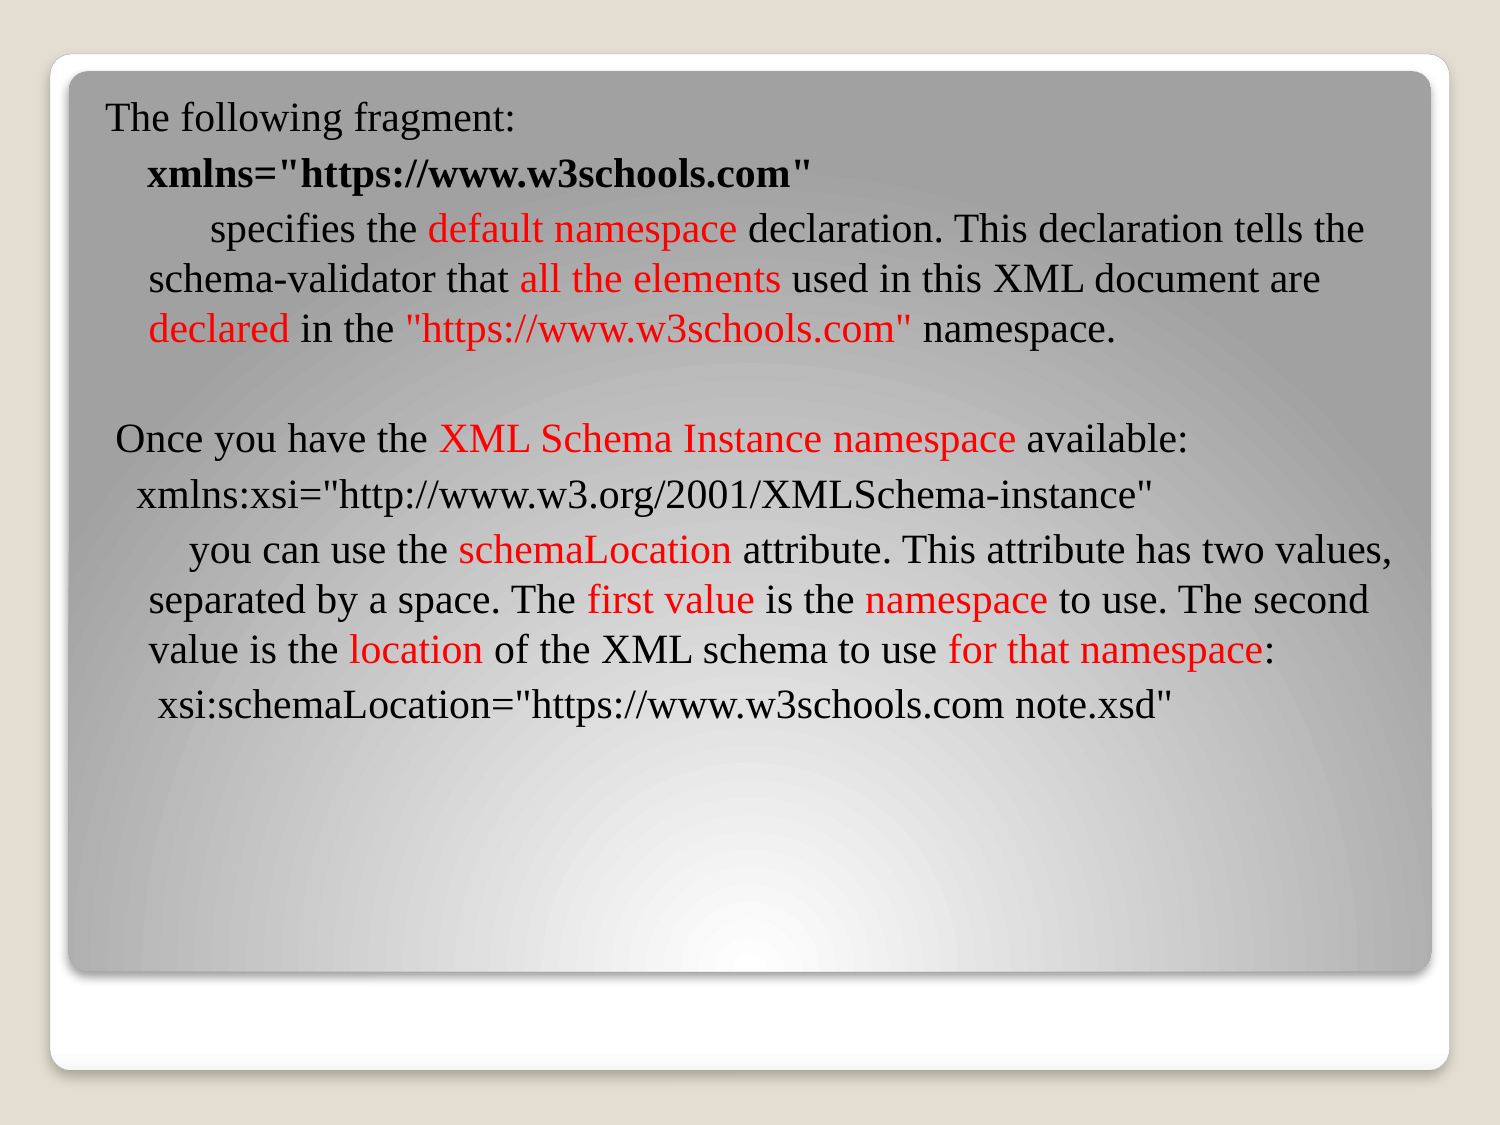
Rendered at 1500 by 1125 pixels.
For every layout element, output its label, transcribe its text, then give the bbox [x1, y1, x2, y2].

list The following fragment: xmlns="https://www.w3schools.com" specifies the default namespace declaration. This declaration tells the schema-validator that all the elements used in this XML document are declared in the "https://www.w3schools.com" namespace. Once you have the XML Schema Instance namespace available: xmlns:xsi="http://www.w3.org/2001/XMLSchema-instance" you can use the schemaLocation attribute. This attribute has two values, separated by a space. The first value is the namespace to use. The second value is the location of the XML schema to use for that namespace: xsi:schemaLocation="https://www.w3schools.com note.xsd" [75, 75, 1425, 1005]
